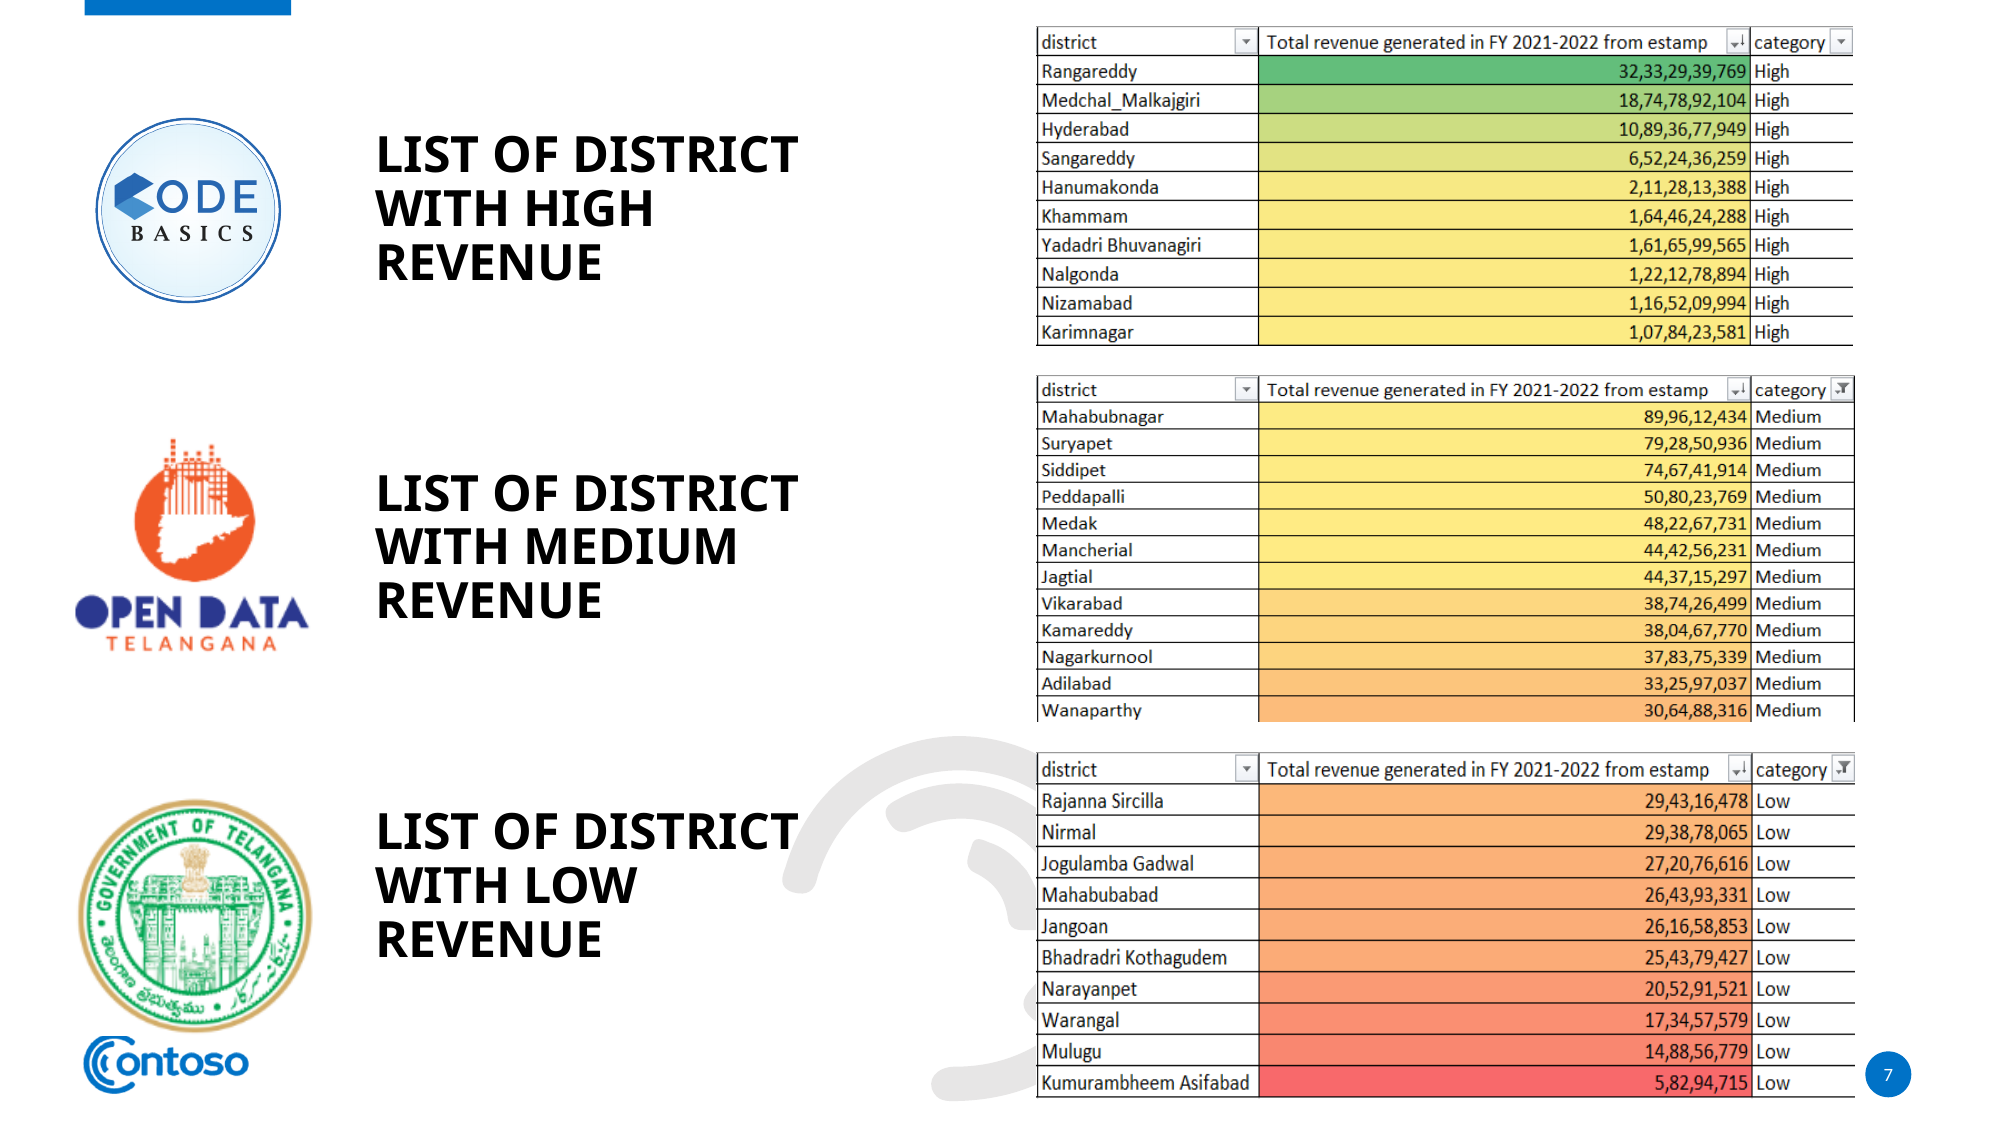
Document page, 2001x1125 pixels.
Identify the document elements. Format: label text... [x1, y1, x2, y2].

text_box [314, 51, 1036, 141]
picture [57, 794, 333, 1095]
title LIST OF district with high revenue [376, 147, 870, 273]
picture [0, 89, 376, 331]
text_box LIST OF district with medium revenue [375, 486, 906, 612]
slide_number 7 [1864, 1059, 1913, 1090]
picture [57, 427, 329, 670]
picture [1036, 752, 1855, 1099]
picture [1036, 26, 1853, 346]
text_box LIST OF district with low revenue [375, 824, 870, 950]
picture [1036, 375, 1855, 722]
